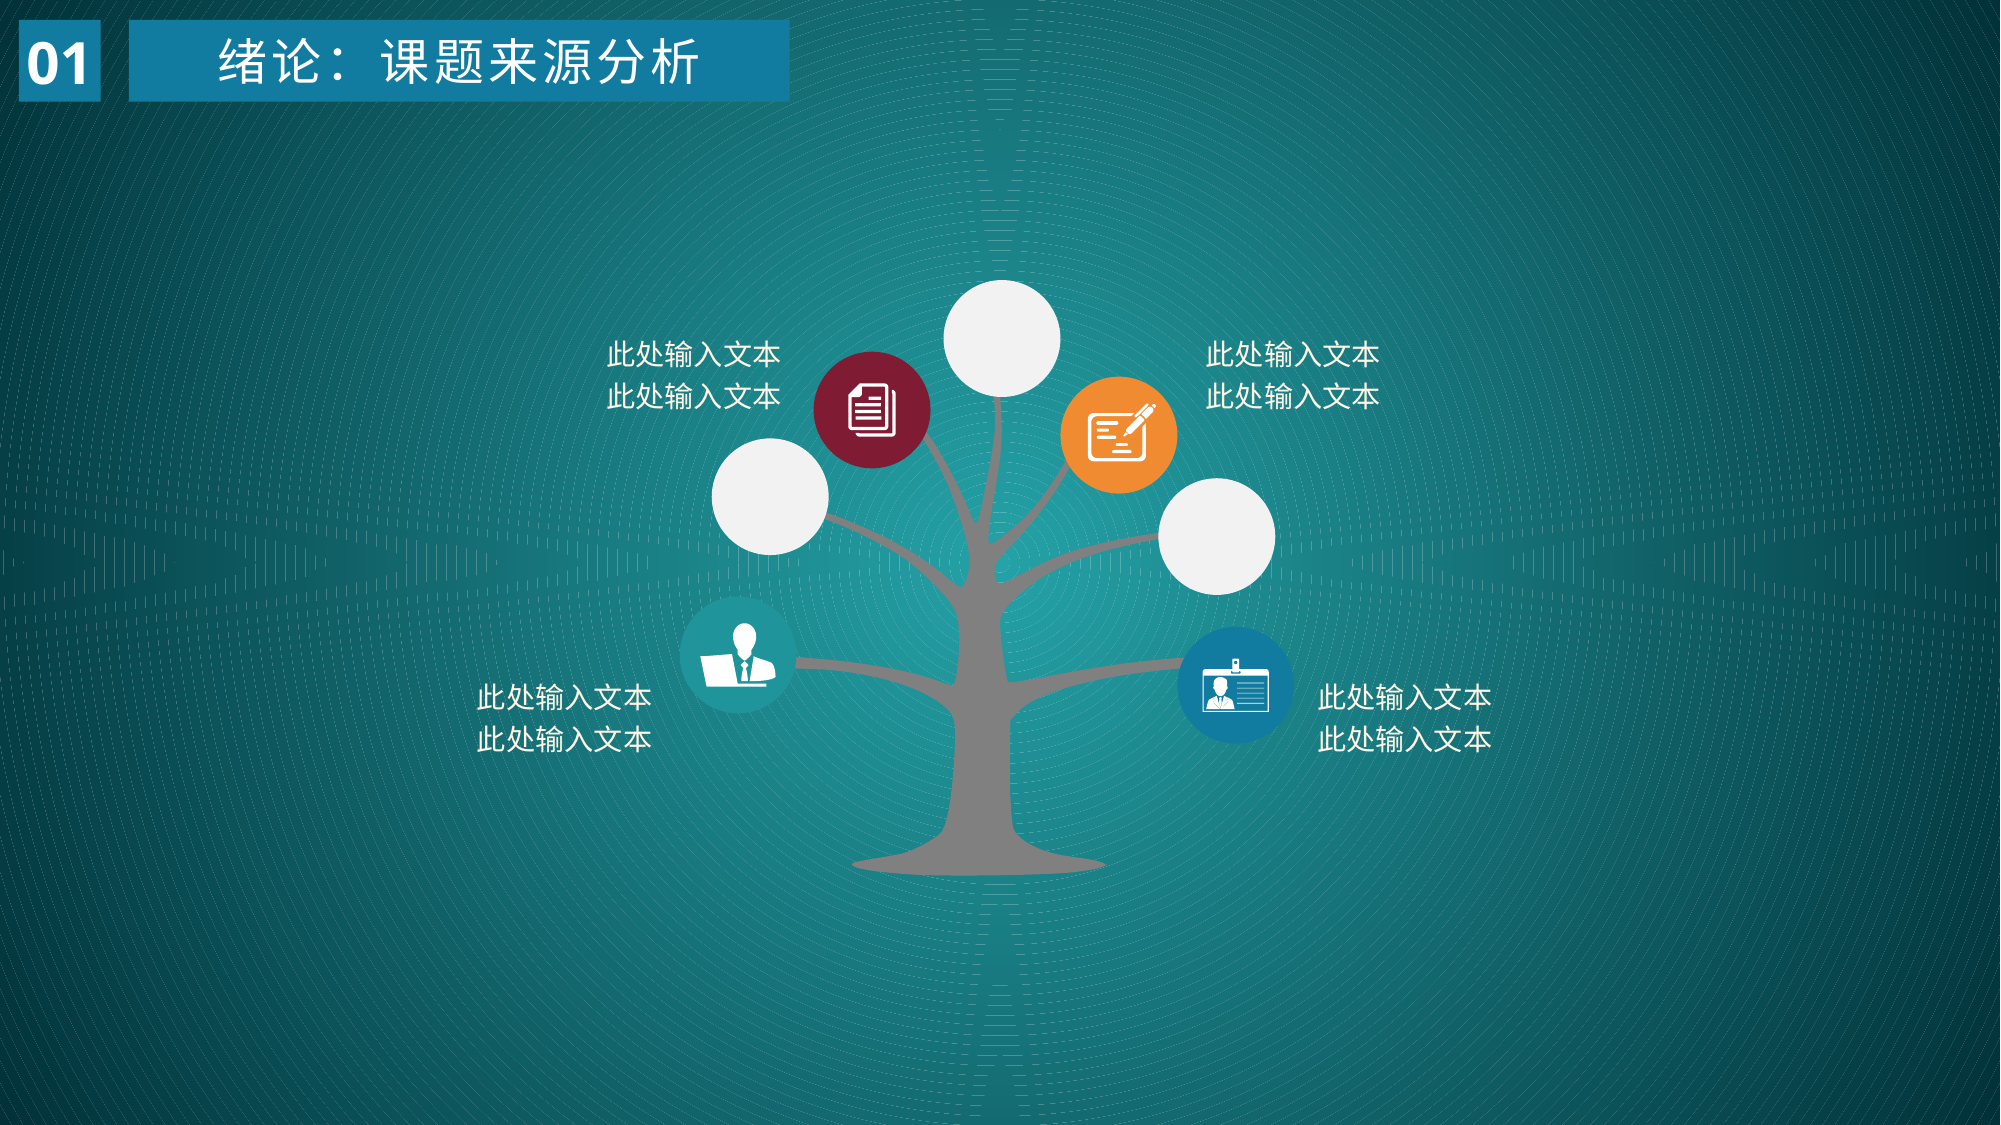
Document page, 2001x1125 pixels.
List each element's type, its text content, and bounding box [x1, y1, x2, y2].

text_box [1087, 403, 1156, 462]
text_box 此处输入文本 此处输入文本 [1190, 321, 1397, 421]
text_box [1158, 478, 1276, 595]
text_box 此处输入文本 此处输入文本 [462, 665, 668, 764]
text_box [700, 654, 767, 687]
text_box [943, 280, 1061, 397]
text_box 此处输入文本 此处输入文本 [591, 321, 797, 421]
text_box 01 [18, 19, 102, 103]
text_box [1060, 376, 1178, 494]
text_box [1177, 626, 1295, 744]
text_box [732, 623, 757, 682]
text_box [1202, 658, 1269, 712]
text_box 绪论：课题来源分析 [128, 19, 791, 103]
text_box [813, 351, 931, 469]
text_box [679, 596, 797, 714]
text_box [711, 438, 829, 556]
text_box [855, 389, 896, 437]
text_box [749, 656, 776, 682]
text_box 此处输入文本 此处输入文本 [1302, 665, 1508, 764]
text_box [795, 397, 1184, 876]
text_box [848, 383, 889, 431]
